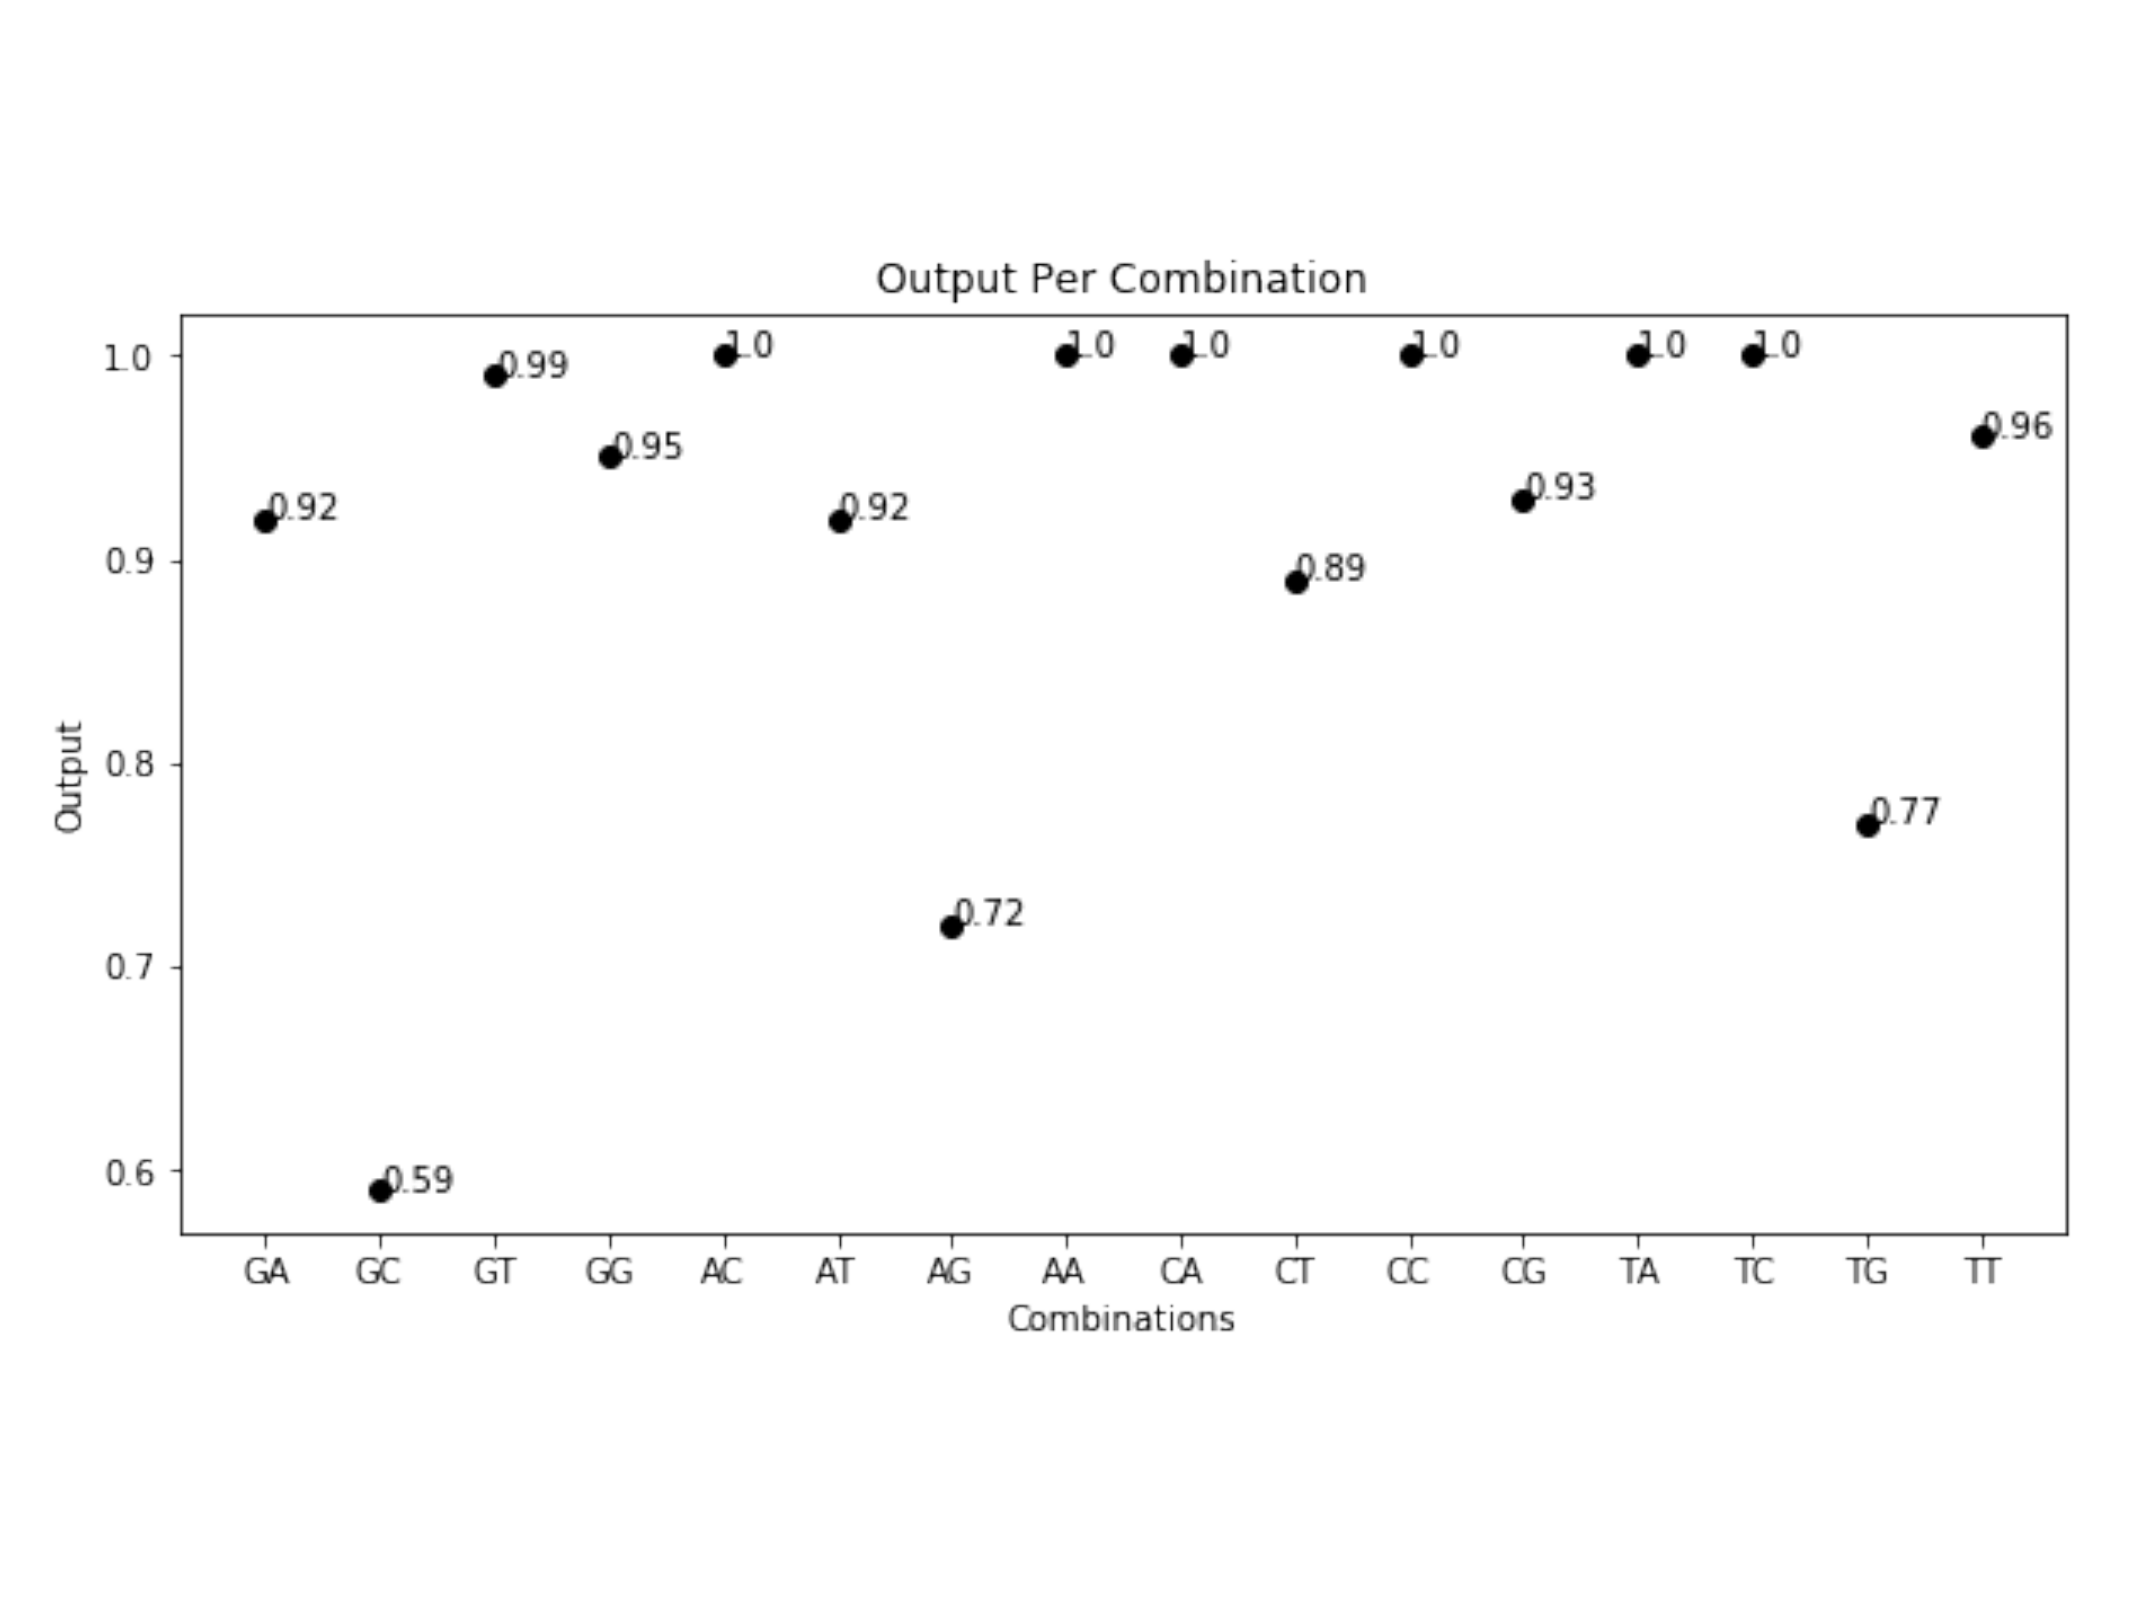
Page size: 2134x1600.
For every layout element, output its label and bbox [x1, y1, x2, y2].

picture [32, 237, 2101, 1363]
